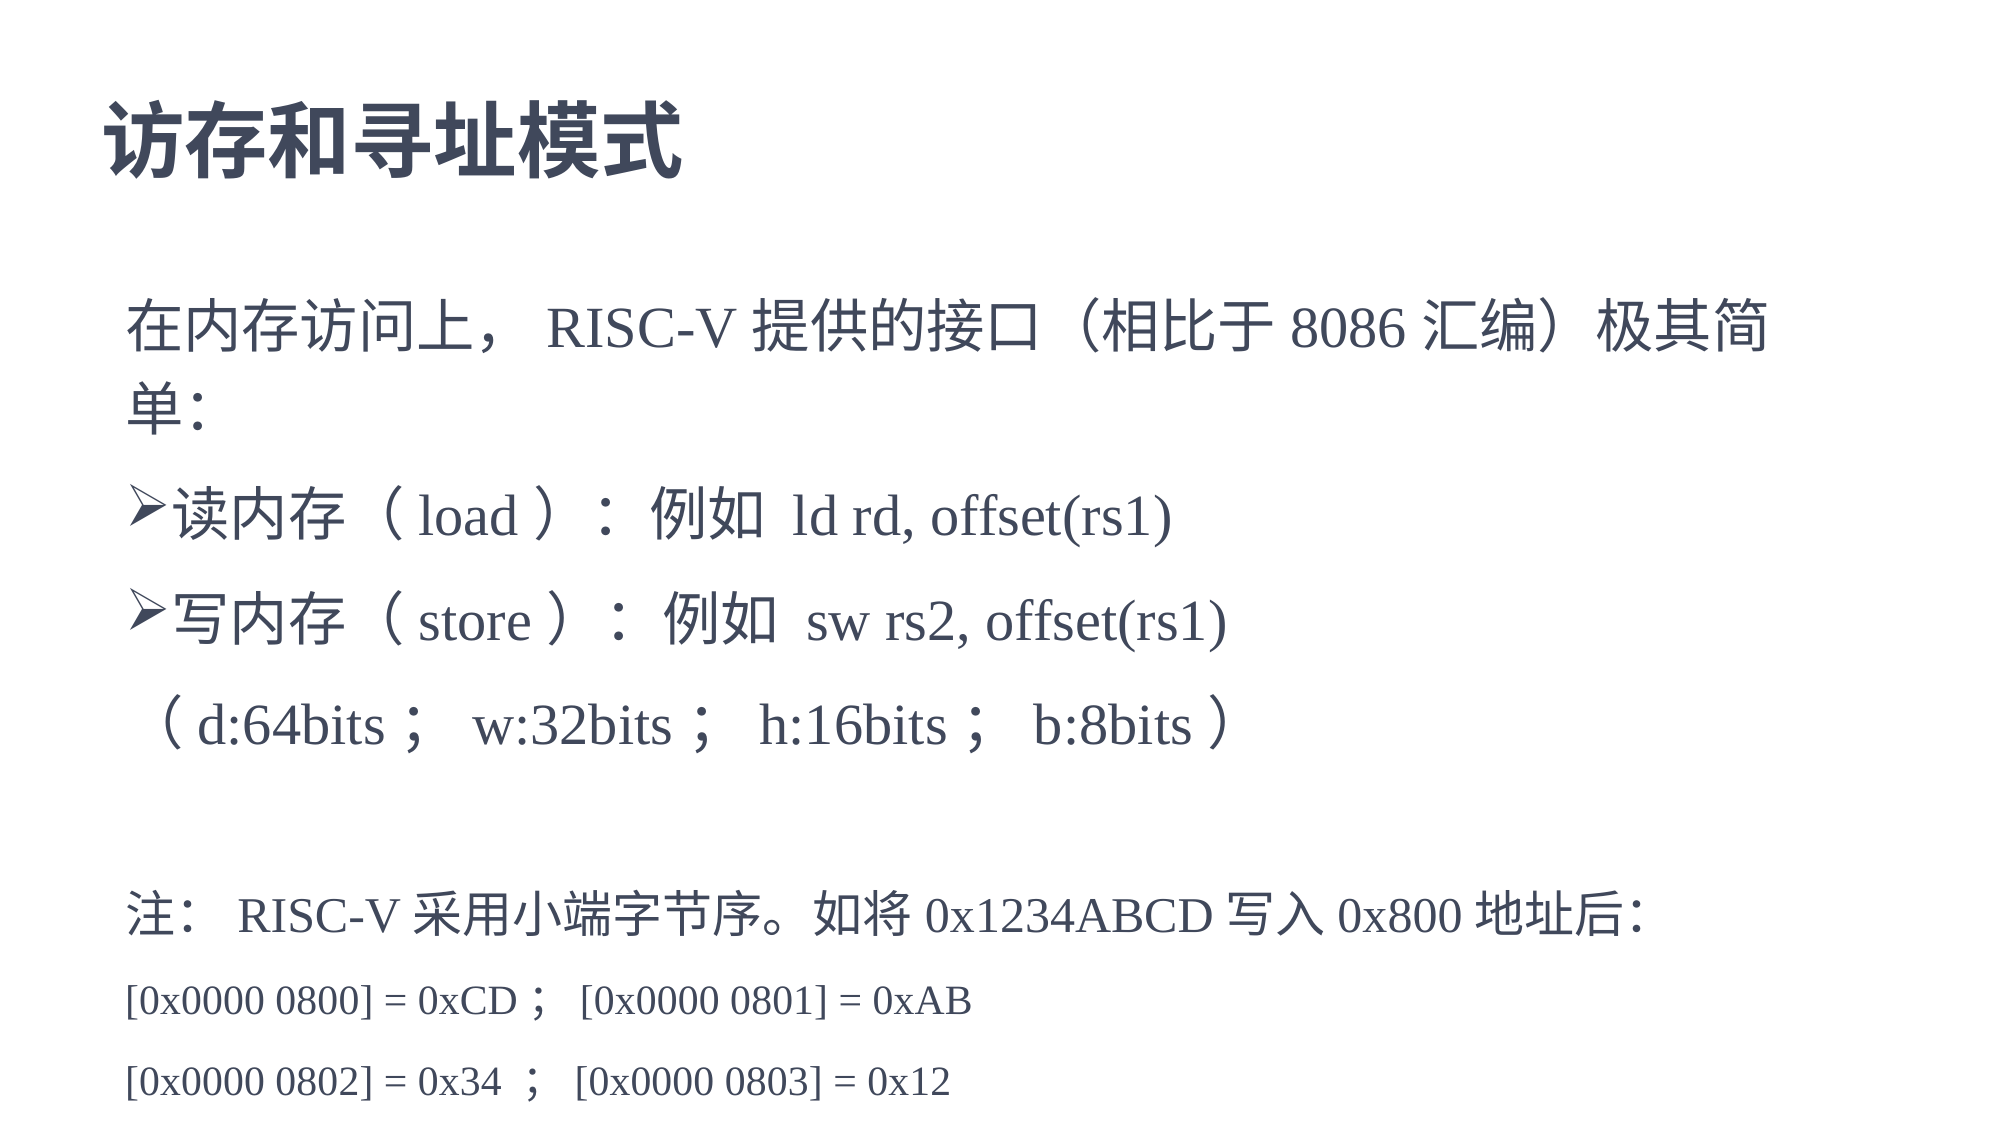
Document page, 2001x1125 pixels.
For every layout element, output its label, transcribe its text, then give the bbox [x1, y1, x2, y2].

title 访存和寻址模式 [85, 35, 1811, 254]
list 在内存访问上，RISC-V提供的接口（相比于8086汇编）极其简单： 读内存（load）：例如 ld rd, offset(rs1) 写内存（store）：例如 sw rs2, offset(rs1) （d:64bits；w:32bits；h:16bits；b:8bits） 注：RISC-V采用小端字节序。如将0x1234ABCD写入0x800地址后： [0x0000 0800] = 0xCD；[0x0000 0801] = 0xAB [0x0000 0802] = 0x34 ；[0x0000 0803] = 0x12 [110, 267, 1836, 1125]
